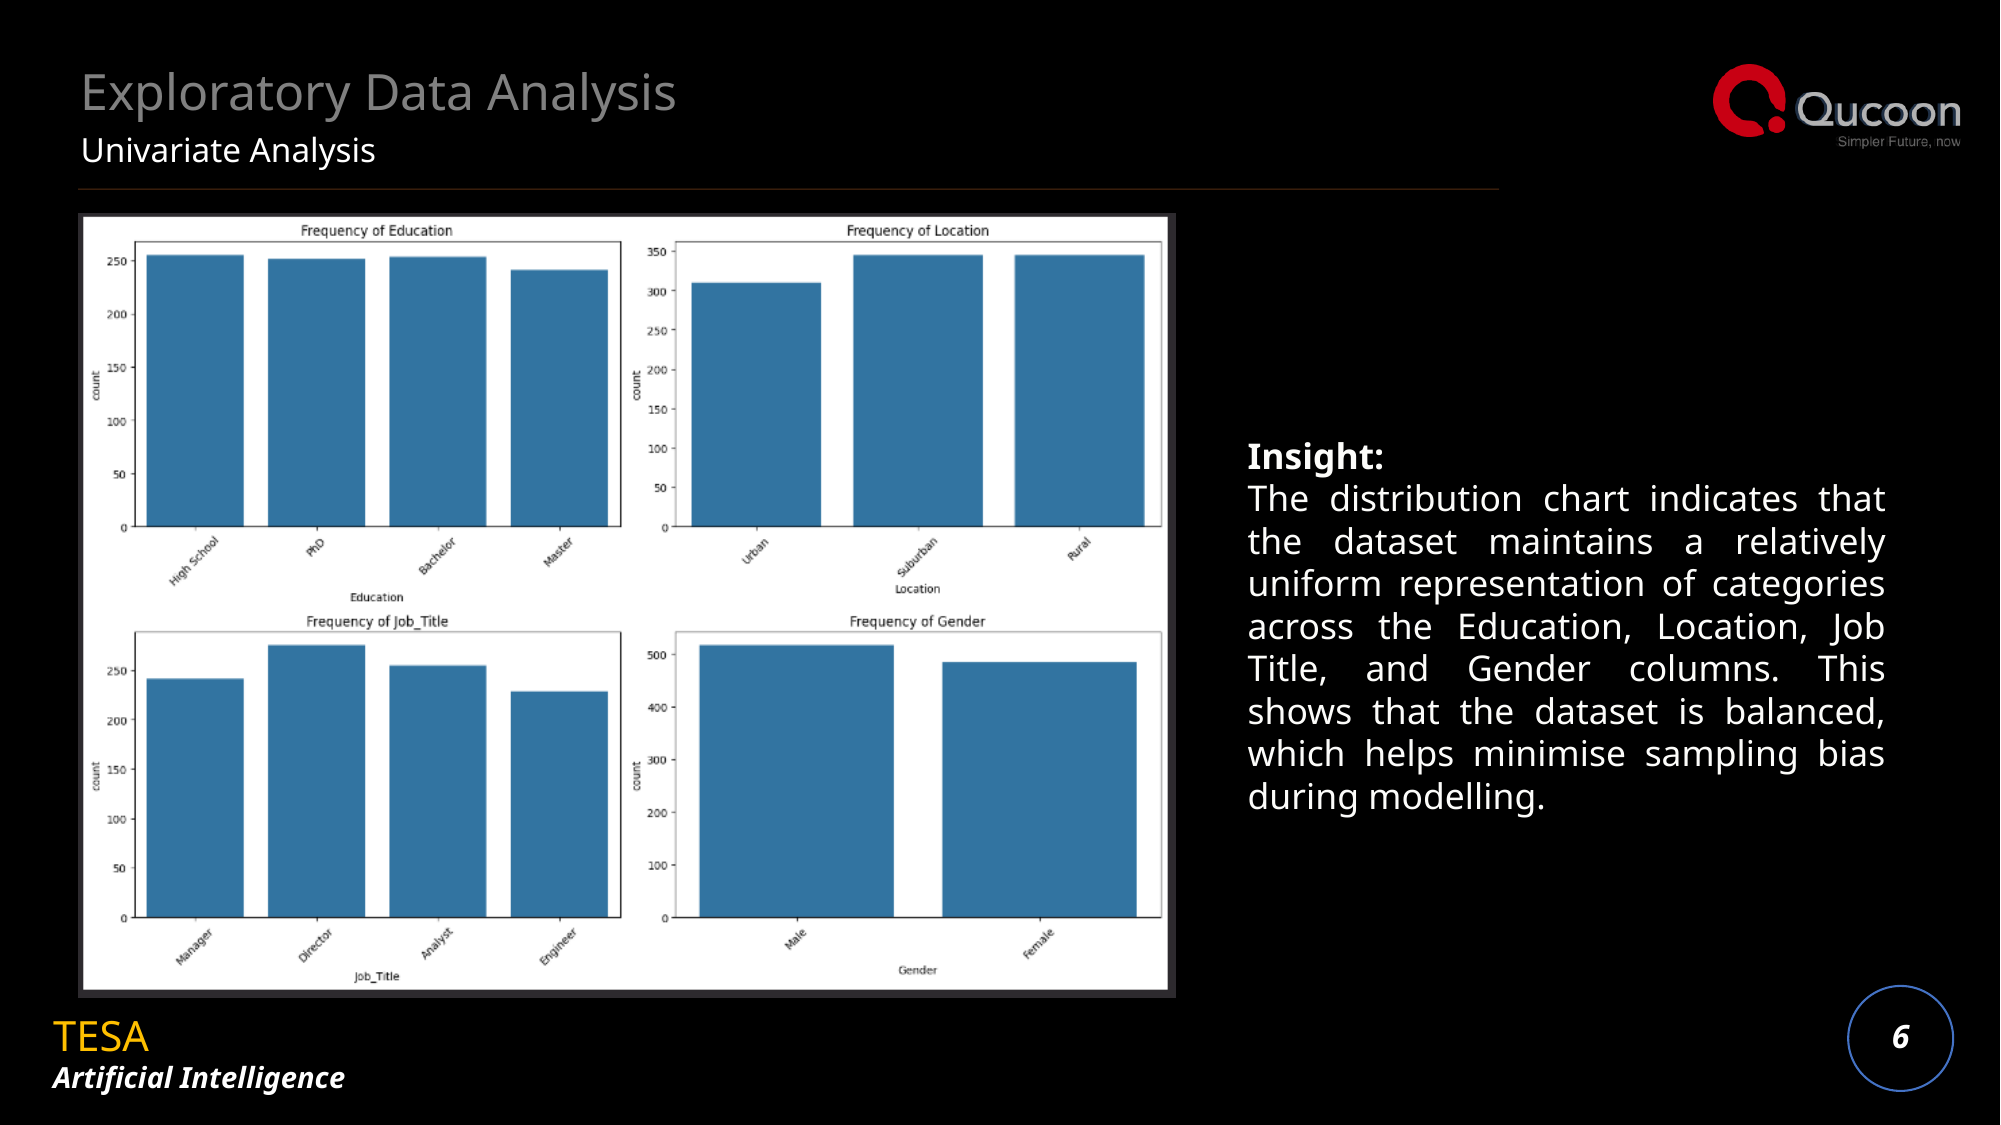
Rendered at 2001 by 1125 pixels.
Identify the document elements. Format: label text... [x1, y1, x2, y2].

text_box 6 [1848, 985, 1954, 1091]
text_box [1082, 215, 1863, 1013]
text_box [1713, 64, 1961, 149]
text_box Insight: The distribution chart indicates that the dataset maintains a relatively uniform representation of categories across the Education, Location, Job Title, and Gender columns. This shows that the dataset is balanced, which helps minimise sampling bias during modelling. [1232, 426, 1901, 824]
text_box TESA Artificial Intelligence [38, 1001, 409, 1102]
text_box Univariate Analysis [65, 121, 789, 177]
text_box Exploratory Data Analysis [65, 53, 1024, 128]
picture [78, 213, 1176, 998]
